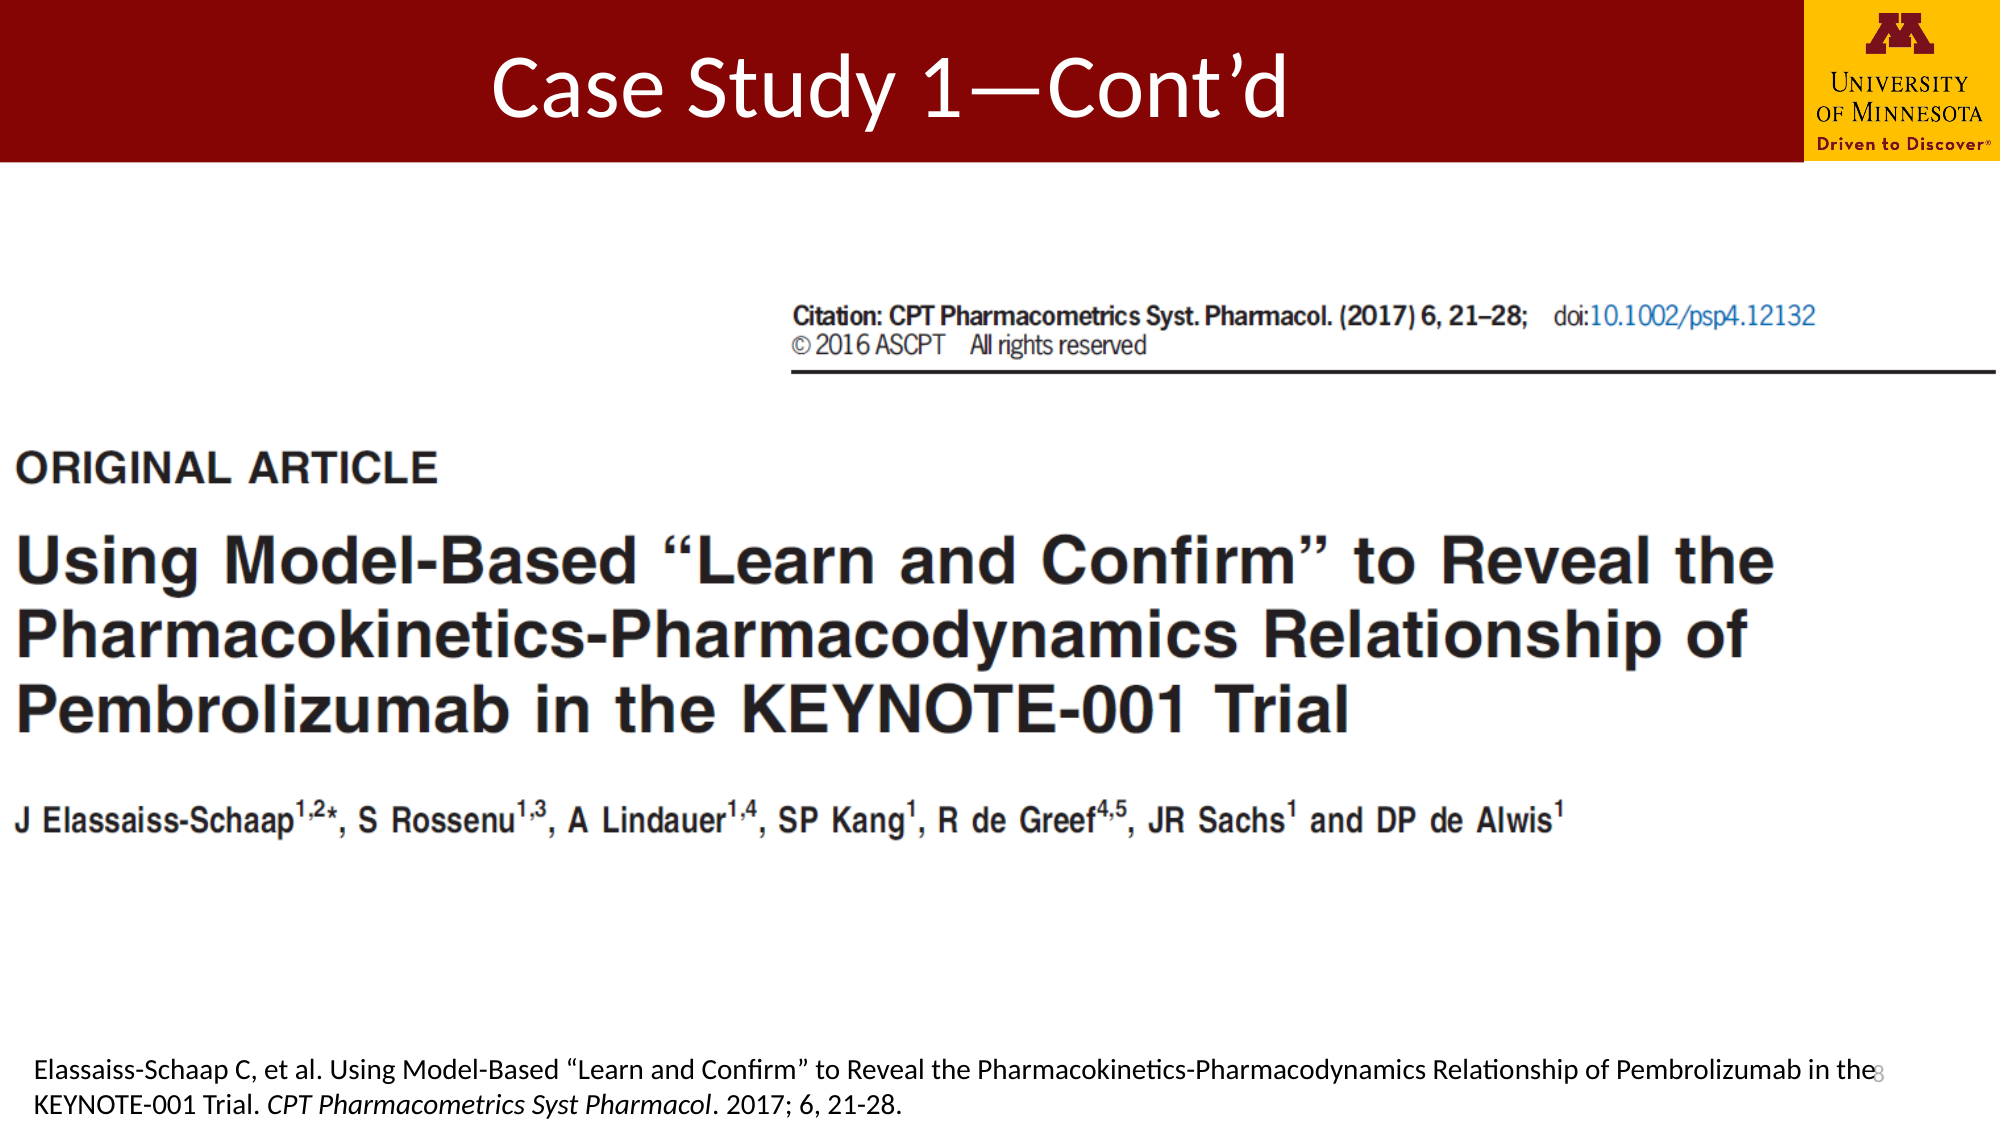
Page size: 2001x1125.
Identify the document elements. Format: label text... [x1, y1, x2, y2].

title Case Study 1—Cont’d [0, 0, 1804, 163]
text_box Elassaiss-Schaap C, et al. Using Model-Based “Learn and Confirm” to Reveal the Pharmacokinetics-Pharmacodynamics Relationship of Pembrolizumab in the KEYNOTE-001 Trial. CPT Pharmacometrics Syst Pharmacol. 2017; 6, 21-28. [18, 1042, 1958, 1125]
picture [0, 273, 2000, 852]
picture [1817, 13, 1992, 150]
